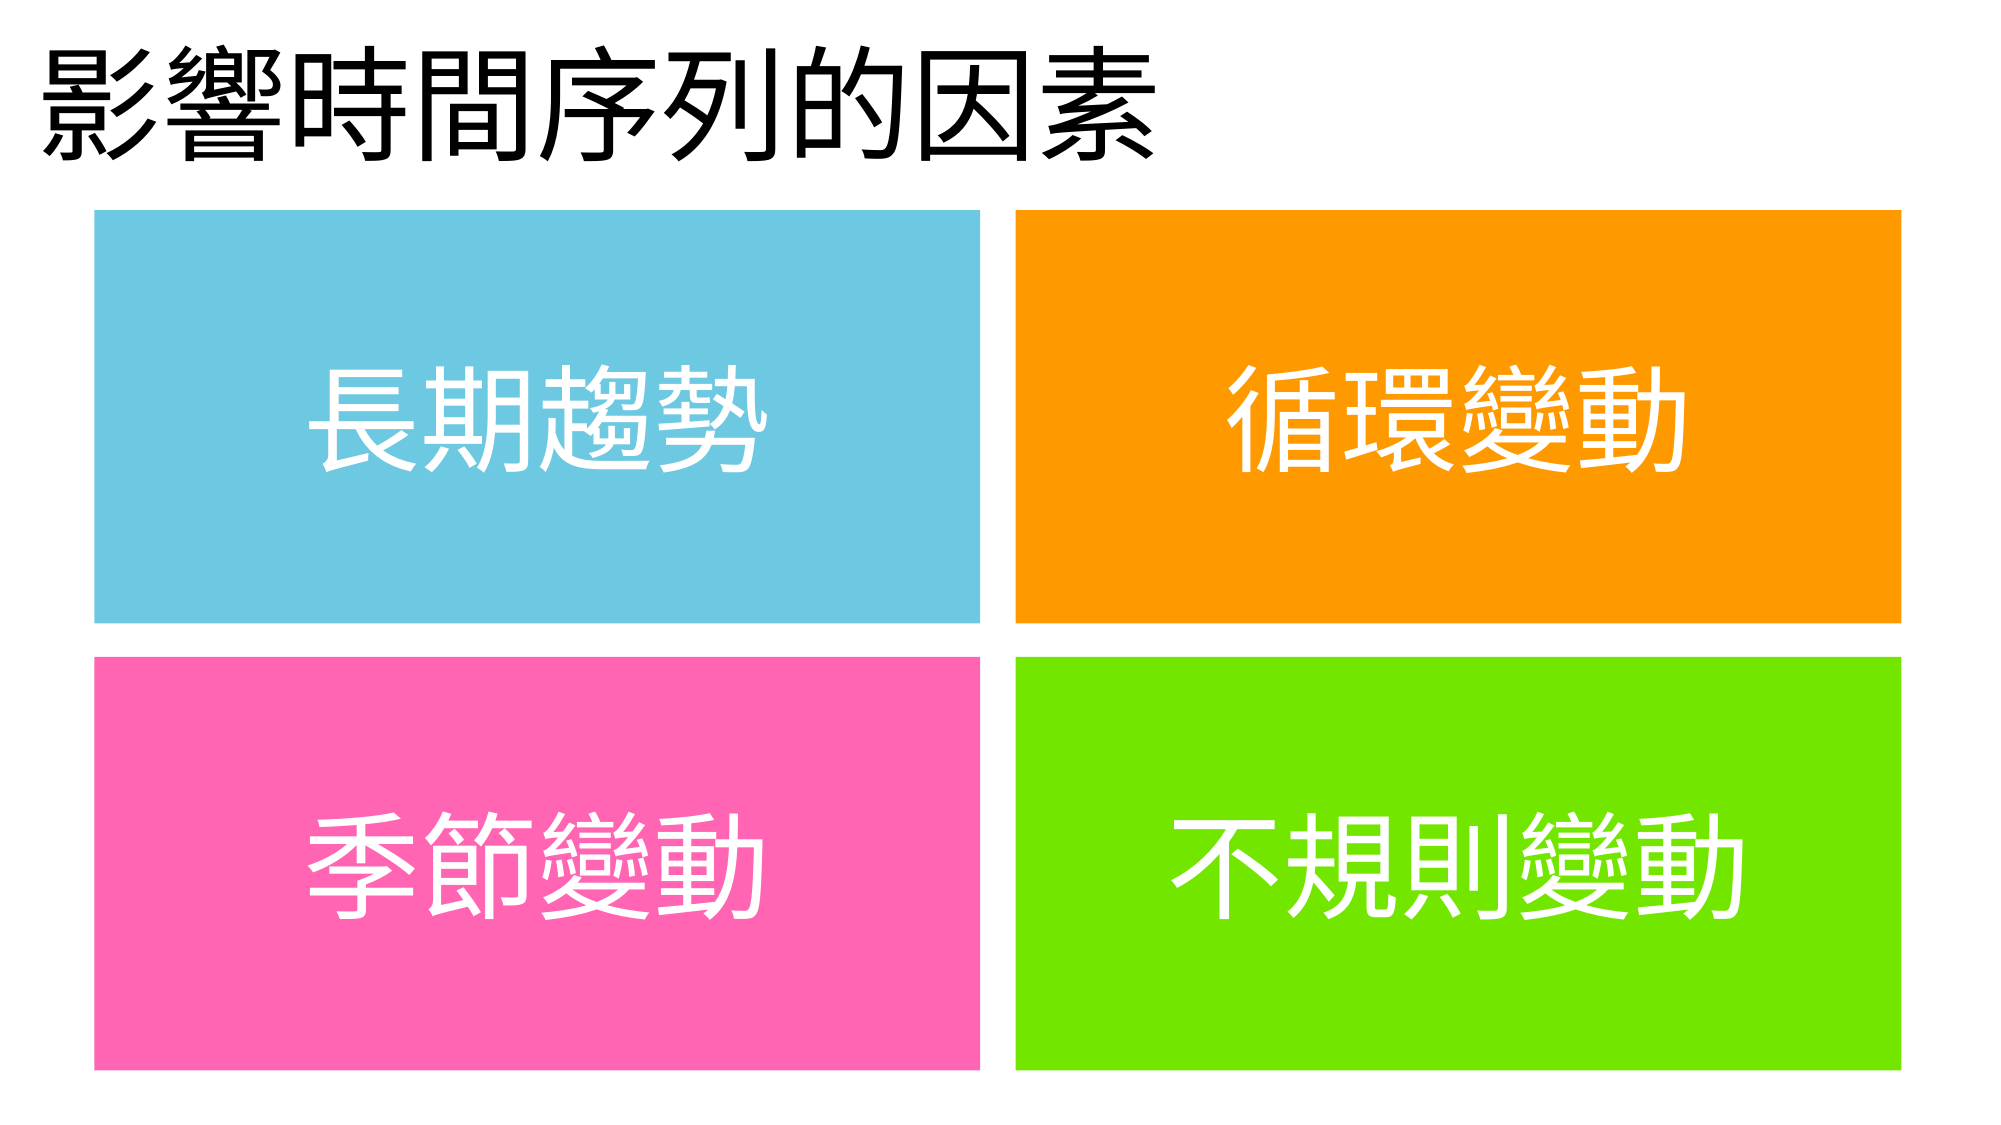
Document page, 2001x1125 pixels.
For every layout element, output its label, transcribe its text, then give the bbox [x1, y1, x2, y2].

text_box 季節變動 [92, 655, 982, 1072]
text_box 影響時間序列的因素 [21, 19, 1485, 184]
text_box 循環變動 [1014, 208, 1904, 625]
text_box 不規則變動 [1014, 655, 1904, 1072]
text_box 長期趨勢 [92, 208, 982, 625]
